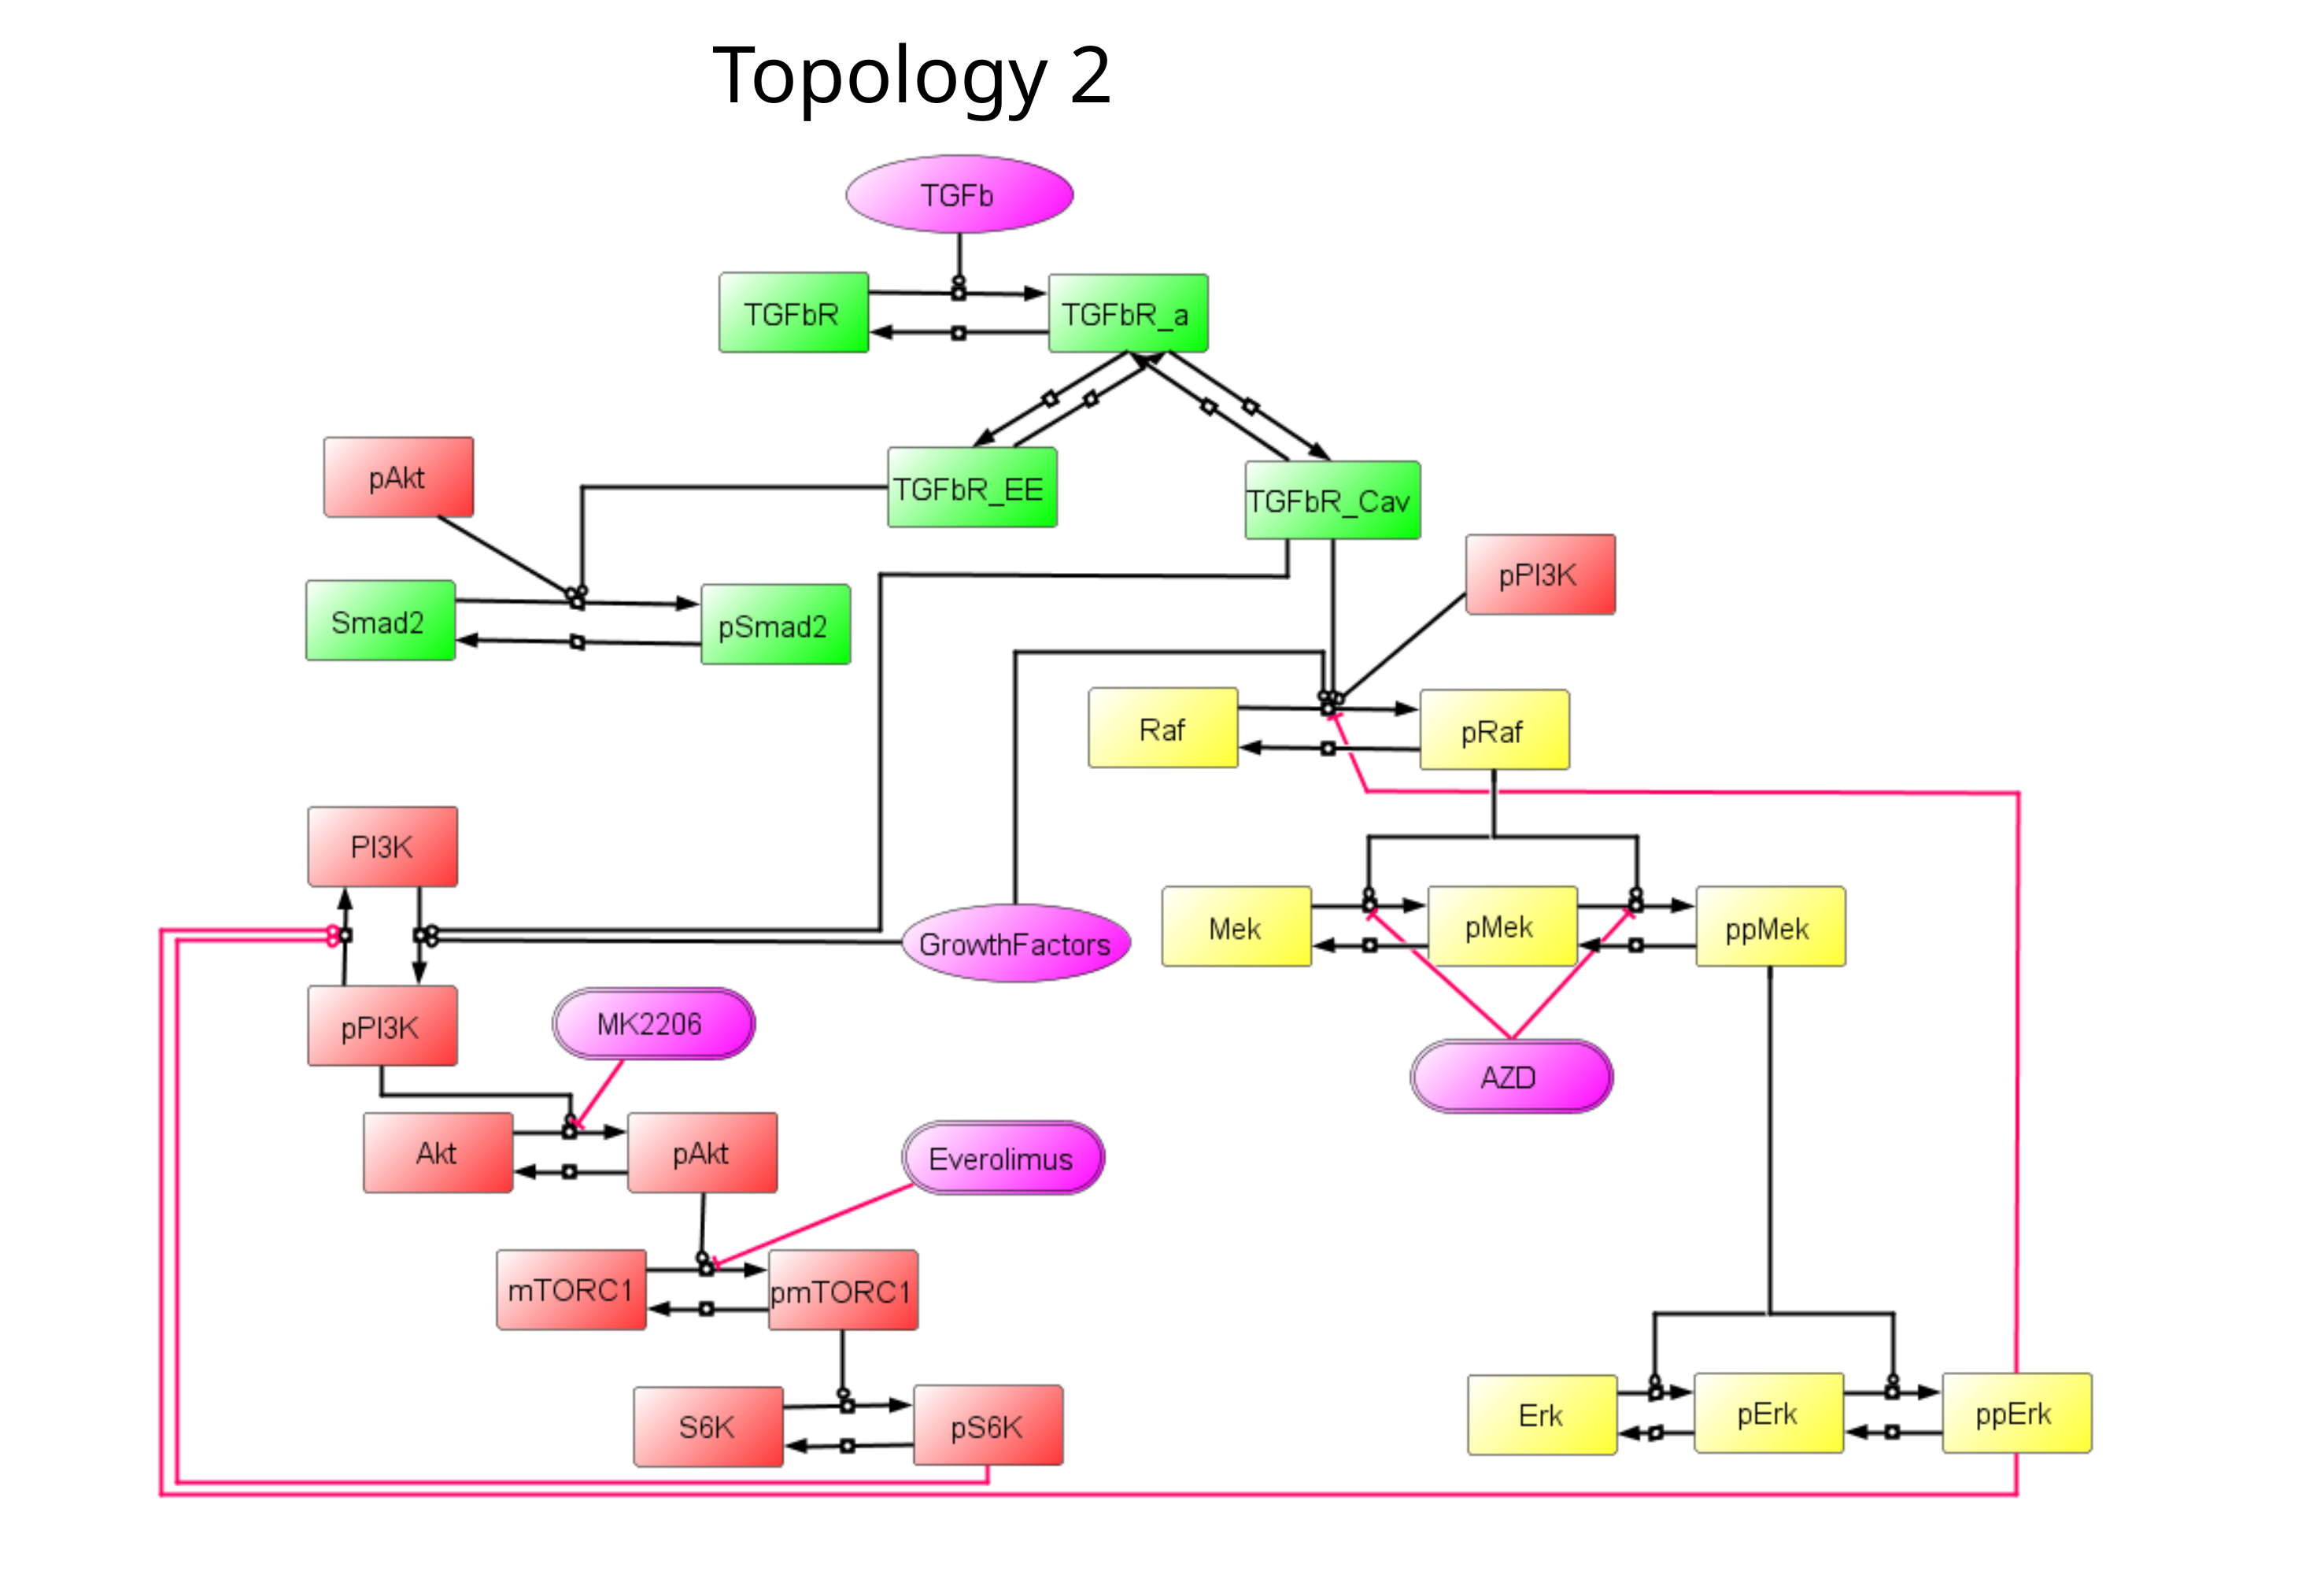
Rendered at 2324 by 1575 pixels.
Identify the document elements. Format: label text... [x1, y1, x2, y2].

title Topology 2 [700, 28, 2268, 126]
picture [121, 125, 2123, 1546]
